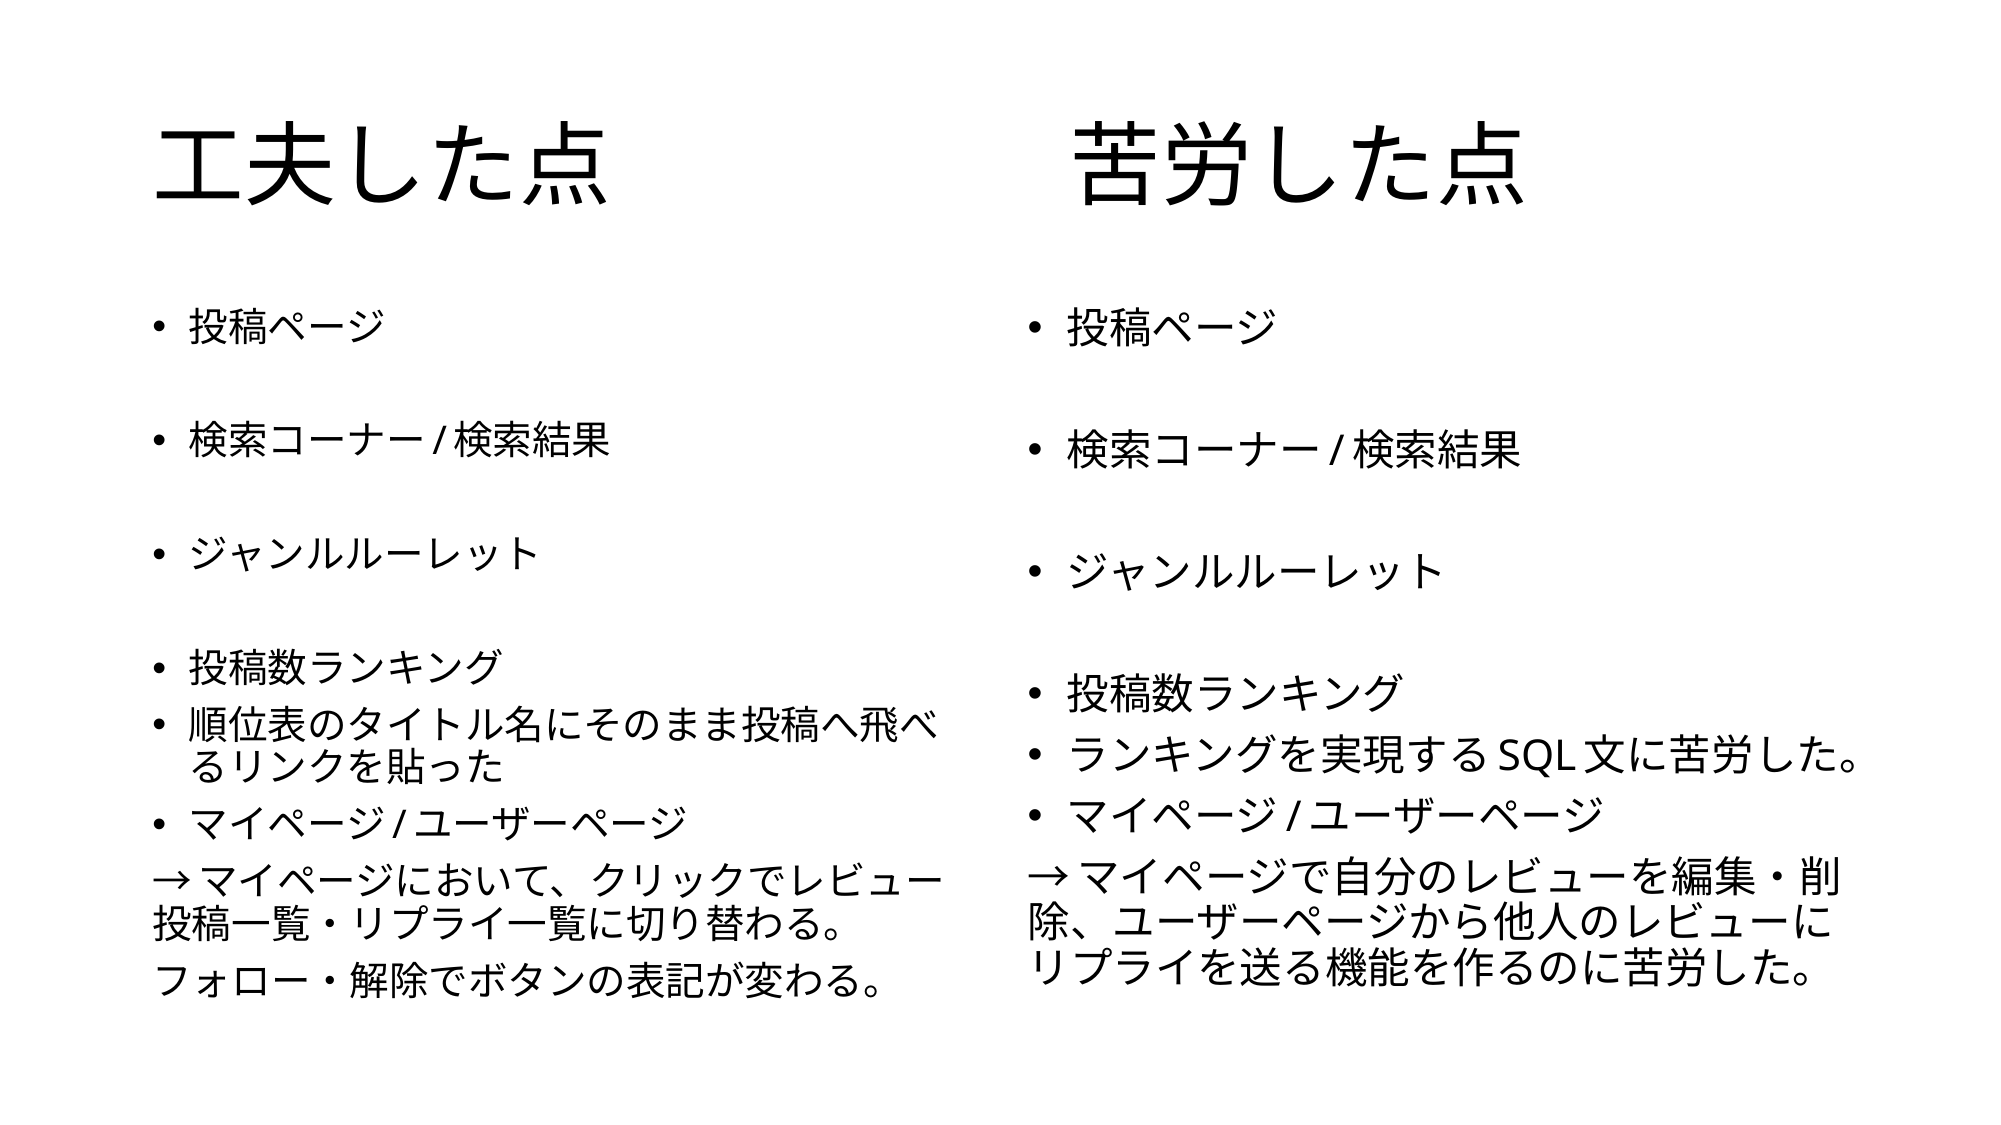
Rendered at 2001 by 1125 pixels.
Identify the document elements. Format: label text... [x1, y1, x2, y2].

list 投稿ページ 検索コーナー/検索結果 ジャンルルーレット 投稿数ランキング 順位表のタイトル名にそのまま投稿へ飛べるリンクを貼った マイページ/ユーザーページ →マイページにおいて、クリックでレビュー投稿一覧・リプライ一覧に切り替わる。 フォロー・解除でボタンの表記が変わる。 [137, 299, 988, 1014]
title 工夫した点 苦労した点 [137, 59, 1863, 278]
list 投稿ページ 検索コーナー/検索結果 ジャンルルーレット 投稿数ランキング ランキングを実現するSQL文に苦労した。 マイページ/ユーザーページ →マイページで自分のレビューを編集・削除、ユーザーページから他人のレビューにリプライを送る機能を作るのに苦労した。 [1012, 299, 1863, 1014]
